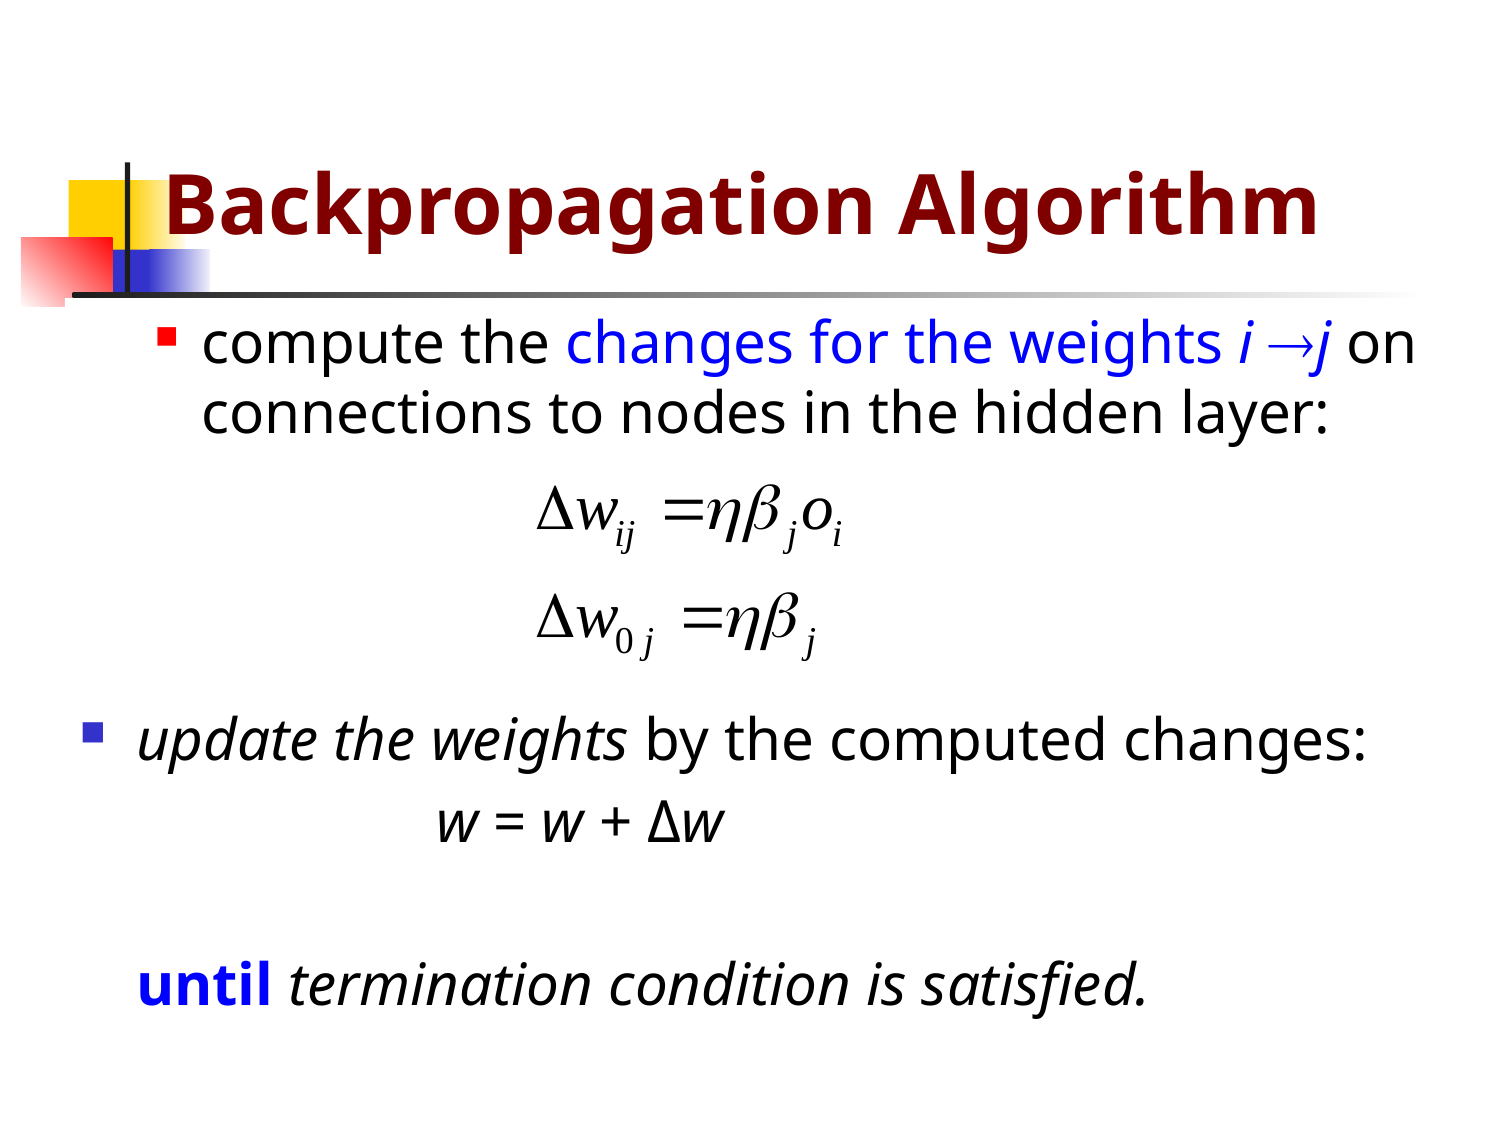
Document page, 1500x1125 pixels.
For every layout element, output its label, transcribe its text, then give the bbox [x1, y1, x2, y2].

list compute the changes for the weights i j on connections to nodes in the hidden layer: update the weights by the computed changes: w = w + Δw until termination condition is satisfied. [64, 298, 1436, 1125]
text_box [525, 467, 857, 675]
title Backpropagation Algorithm [147, 19, 1426, 259]
